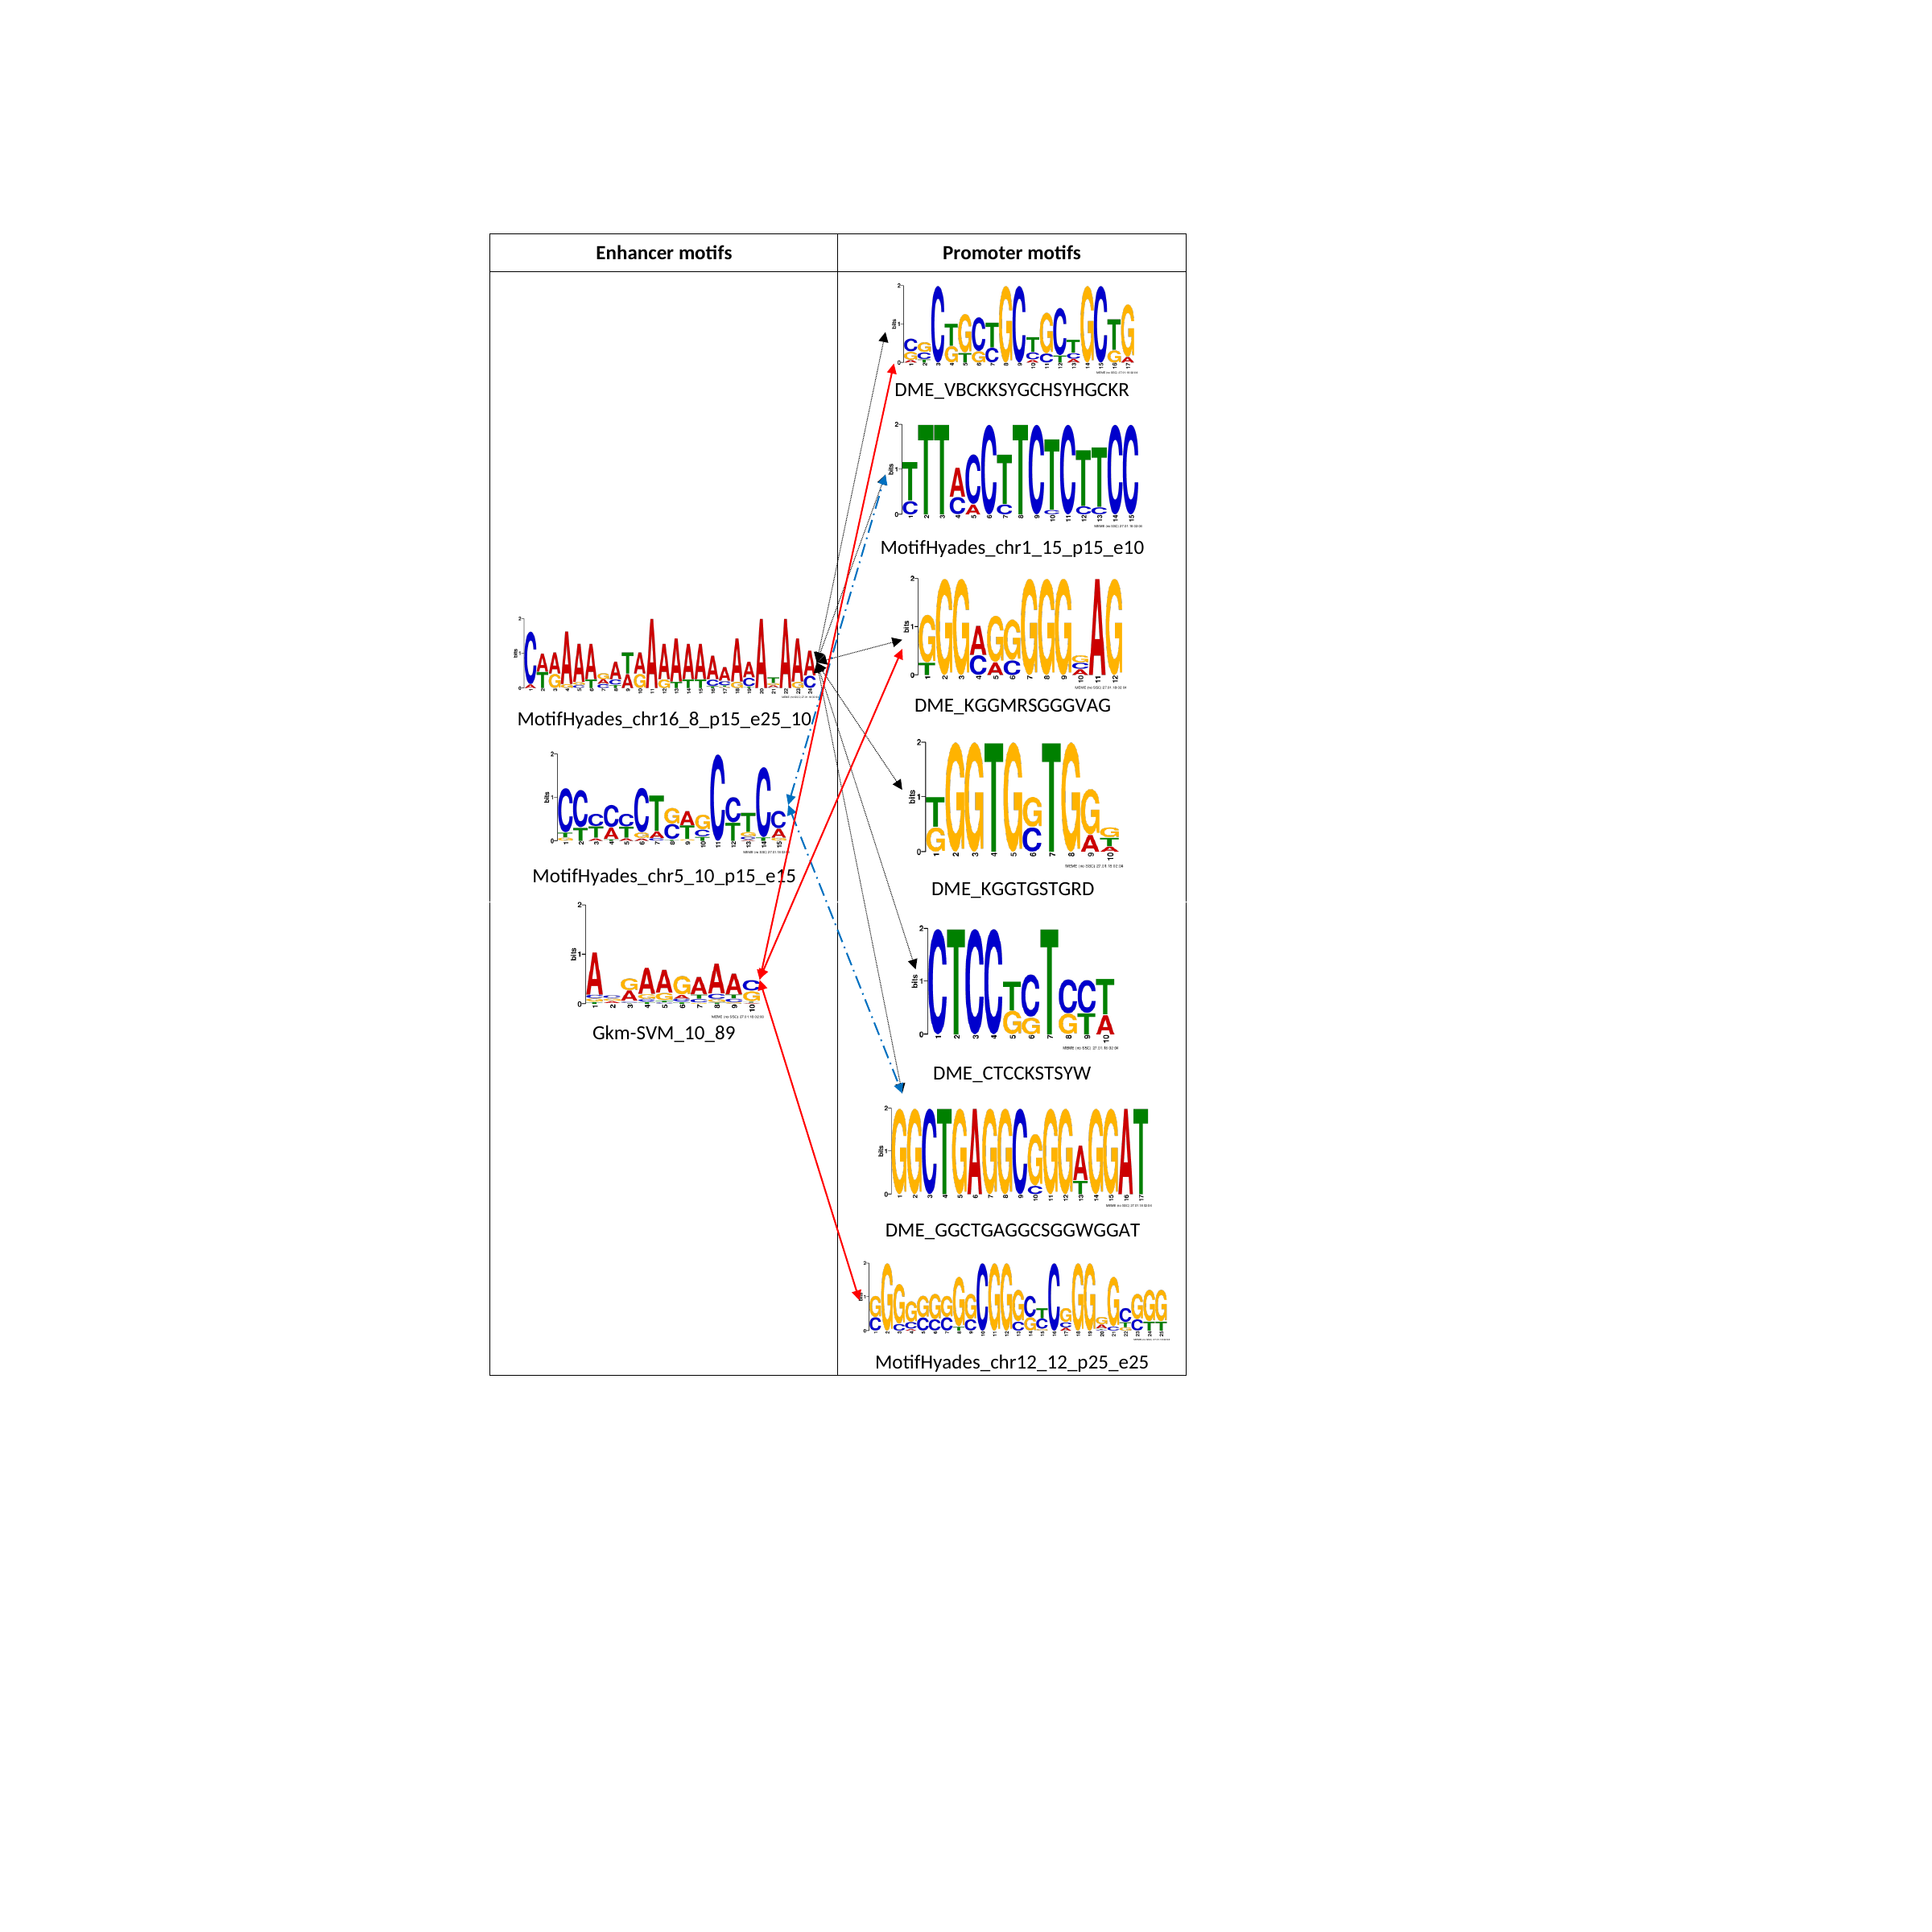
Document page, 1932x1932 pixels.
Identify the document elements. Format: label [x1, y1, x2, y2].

text_box [860, 980, 902, 1094]
text_box [759, 363, 894, 649]
text_box [816, 332, 886, 363]
text_box [759, 649, 902, 980]
text_box [894, 639, 902, 649]
text_box [759, 980, 860, 1301]
picture [489, 233, 1517, 1404]
text_box [902, 662, 916, 970]
